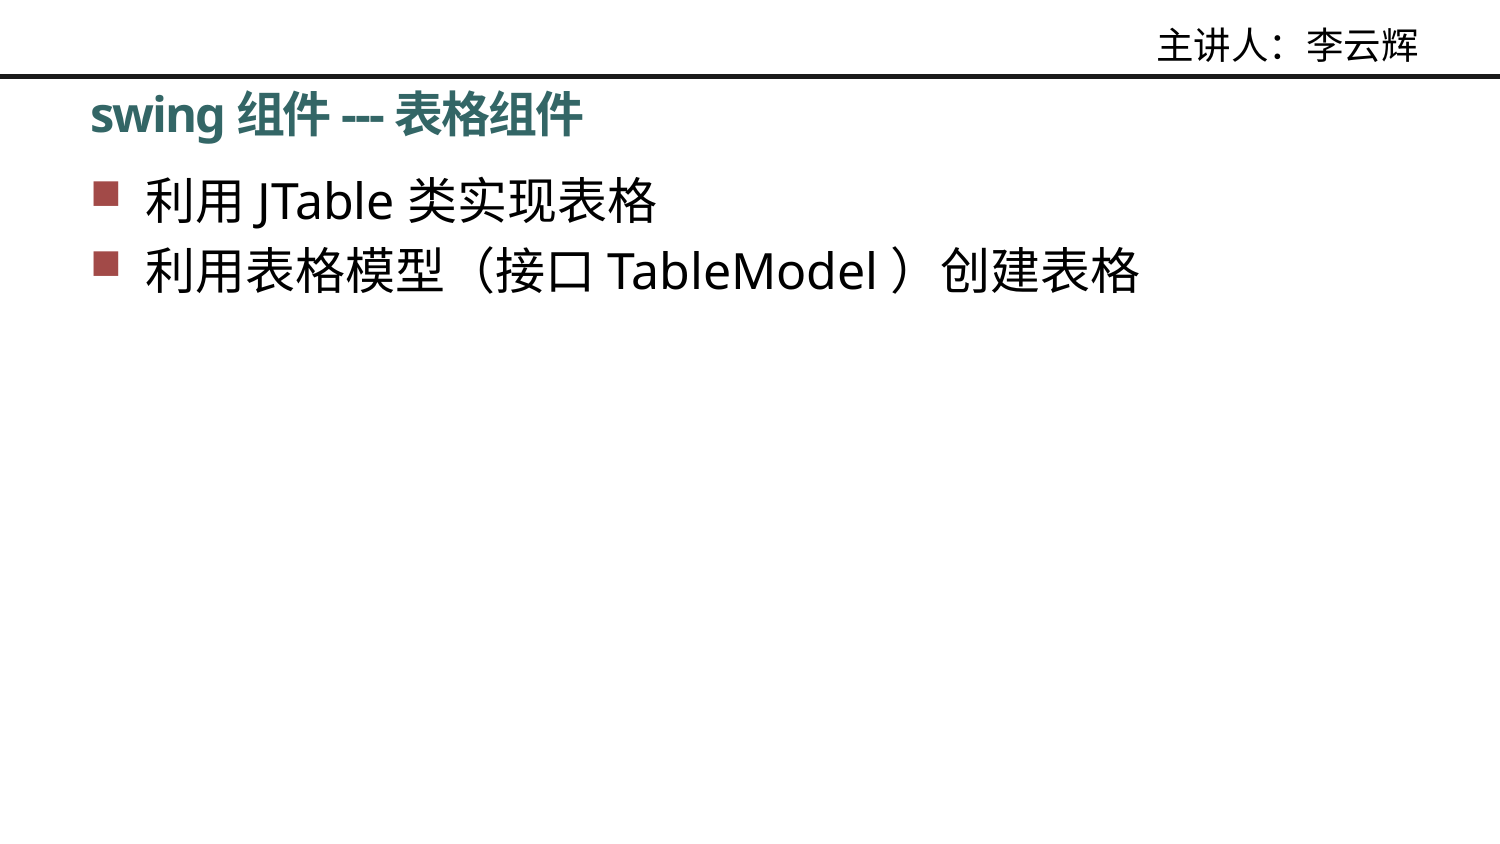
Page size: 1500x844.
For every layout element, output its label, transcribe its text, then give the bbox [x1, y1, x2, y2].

list 利用JTable类实现表格 利用表格模型（接口TableModel）创建表格 [75, 161, 1425, 797]
title swing组件---表格组件 [75, 76, 1425, 151]
